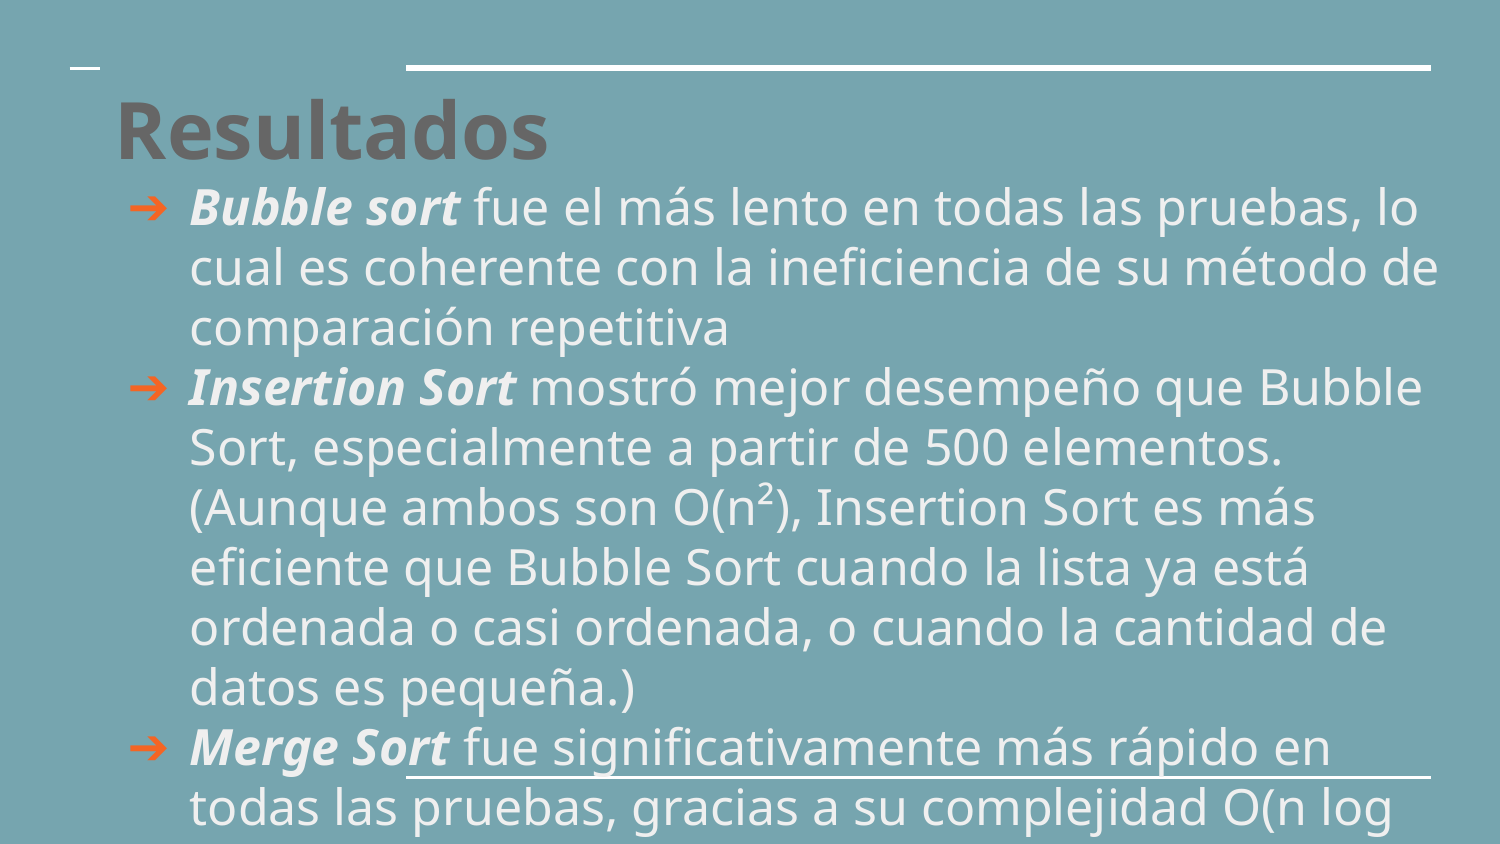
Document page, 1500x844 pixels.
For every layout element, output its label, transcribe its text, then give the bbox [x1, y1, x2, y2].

title Resultados Bubble sort fue el más lento en todas las pruebas, lo cual es coherente con la ineficiencia de su método de comparación repetitiva Insertion Sort mostró mejor desempeño que Bubble Sort, especialmente a partir de 500 elementos. (Aunque ambos son O(n²), Insertion Sort es más eficiente que Bubble Sort cuando la lista ya está ordenada o casi ordenada, o cuando la cantidad de datos es pequeña.) Merge Sort fue significativamente más rápido en todas las pruebas, gracias a su complejidad O(n log n). [100, 64, 1458, 830]
